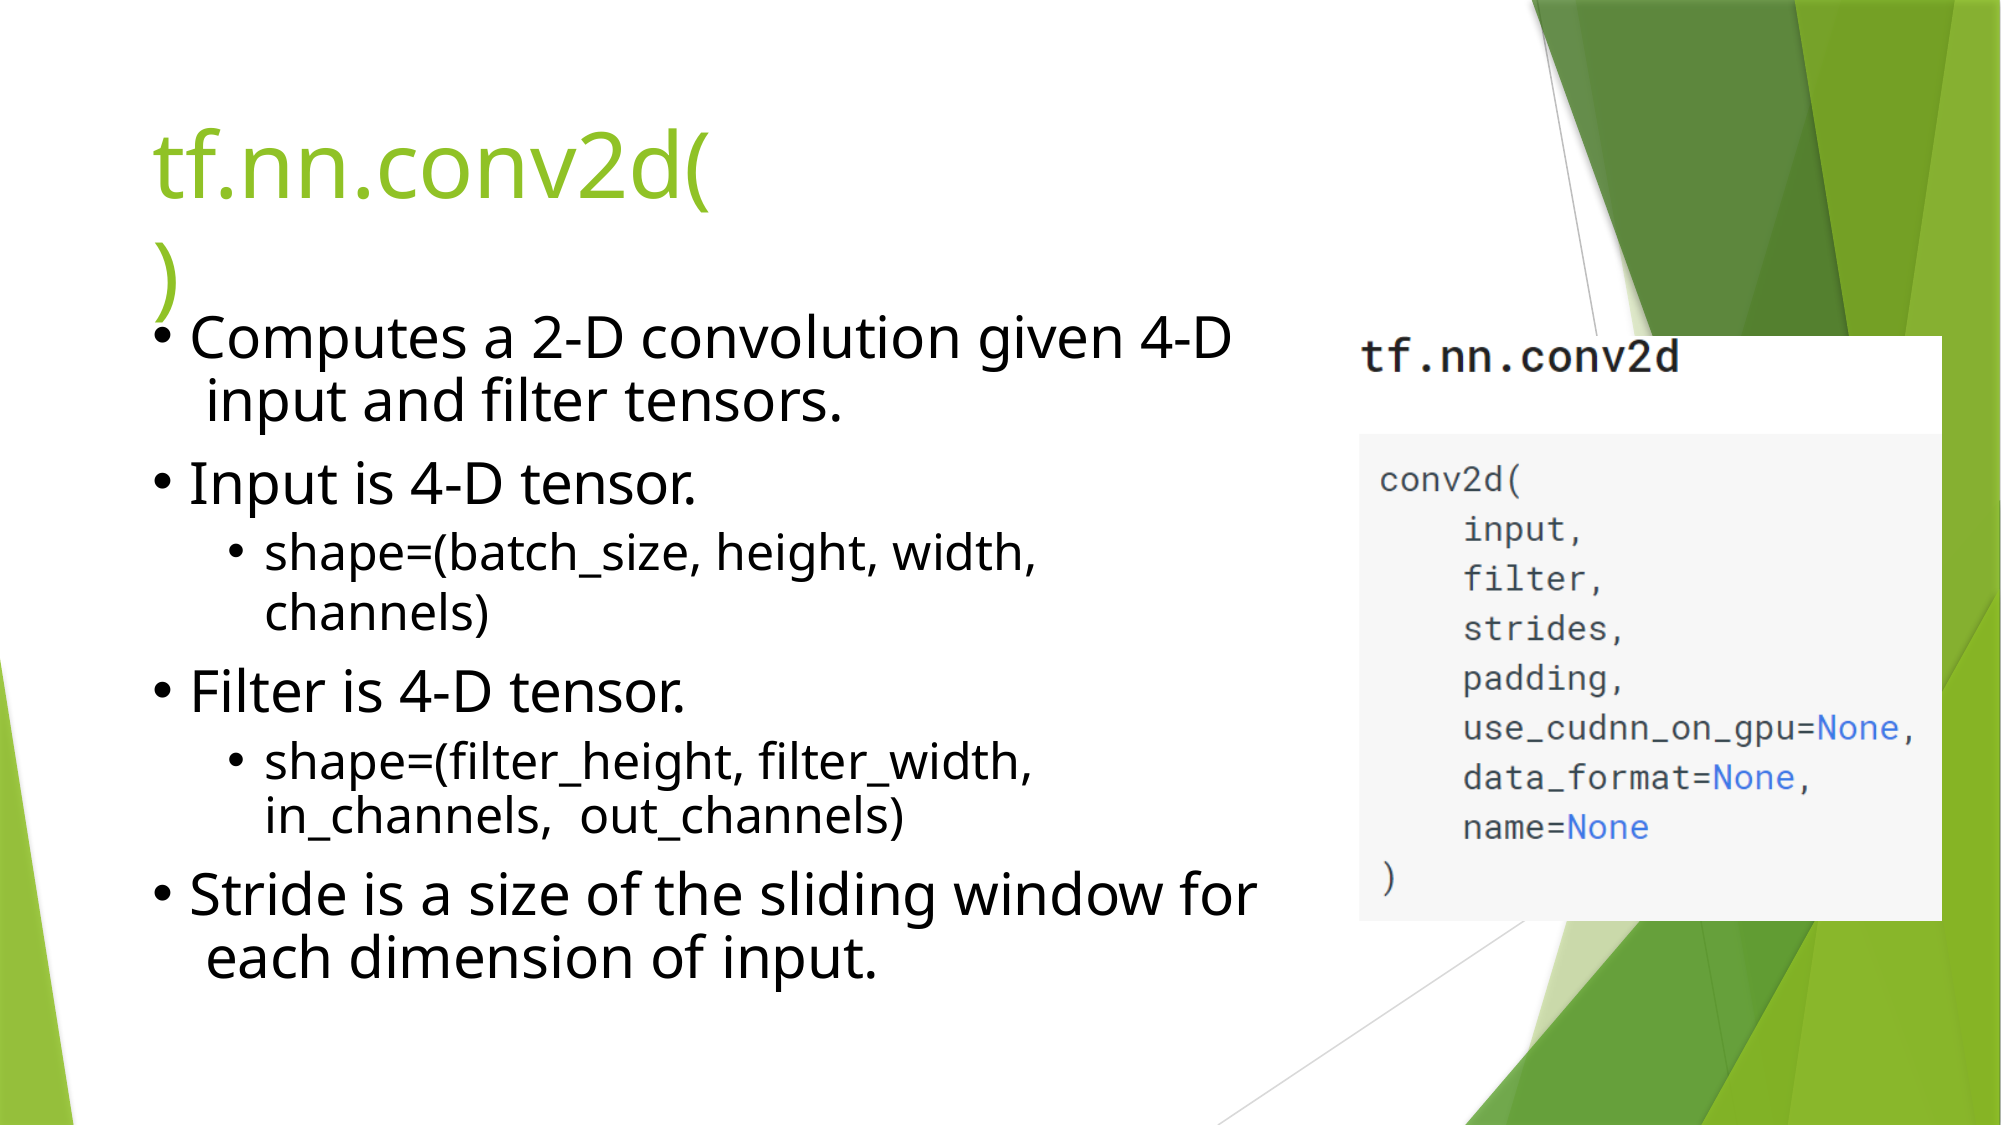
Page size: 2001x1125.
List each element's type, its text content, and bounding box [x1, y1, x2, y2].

text_box [1359, 336, 1942, 921]
text_box Computes a 2-D convolution given 4-D input and filter tensors. Input is 4-D tensor. shape=(batch_size, height, width, channels) Filter is 4-D tensor. shape=(filter_height, filter_width, in_channels, out_channels) Stride is a size of the sliding window for each dimension of input. [150, 296, 1295, 991]
title tf.nn.conv2d() [150, 104, 714, 296]
